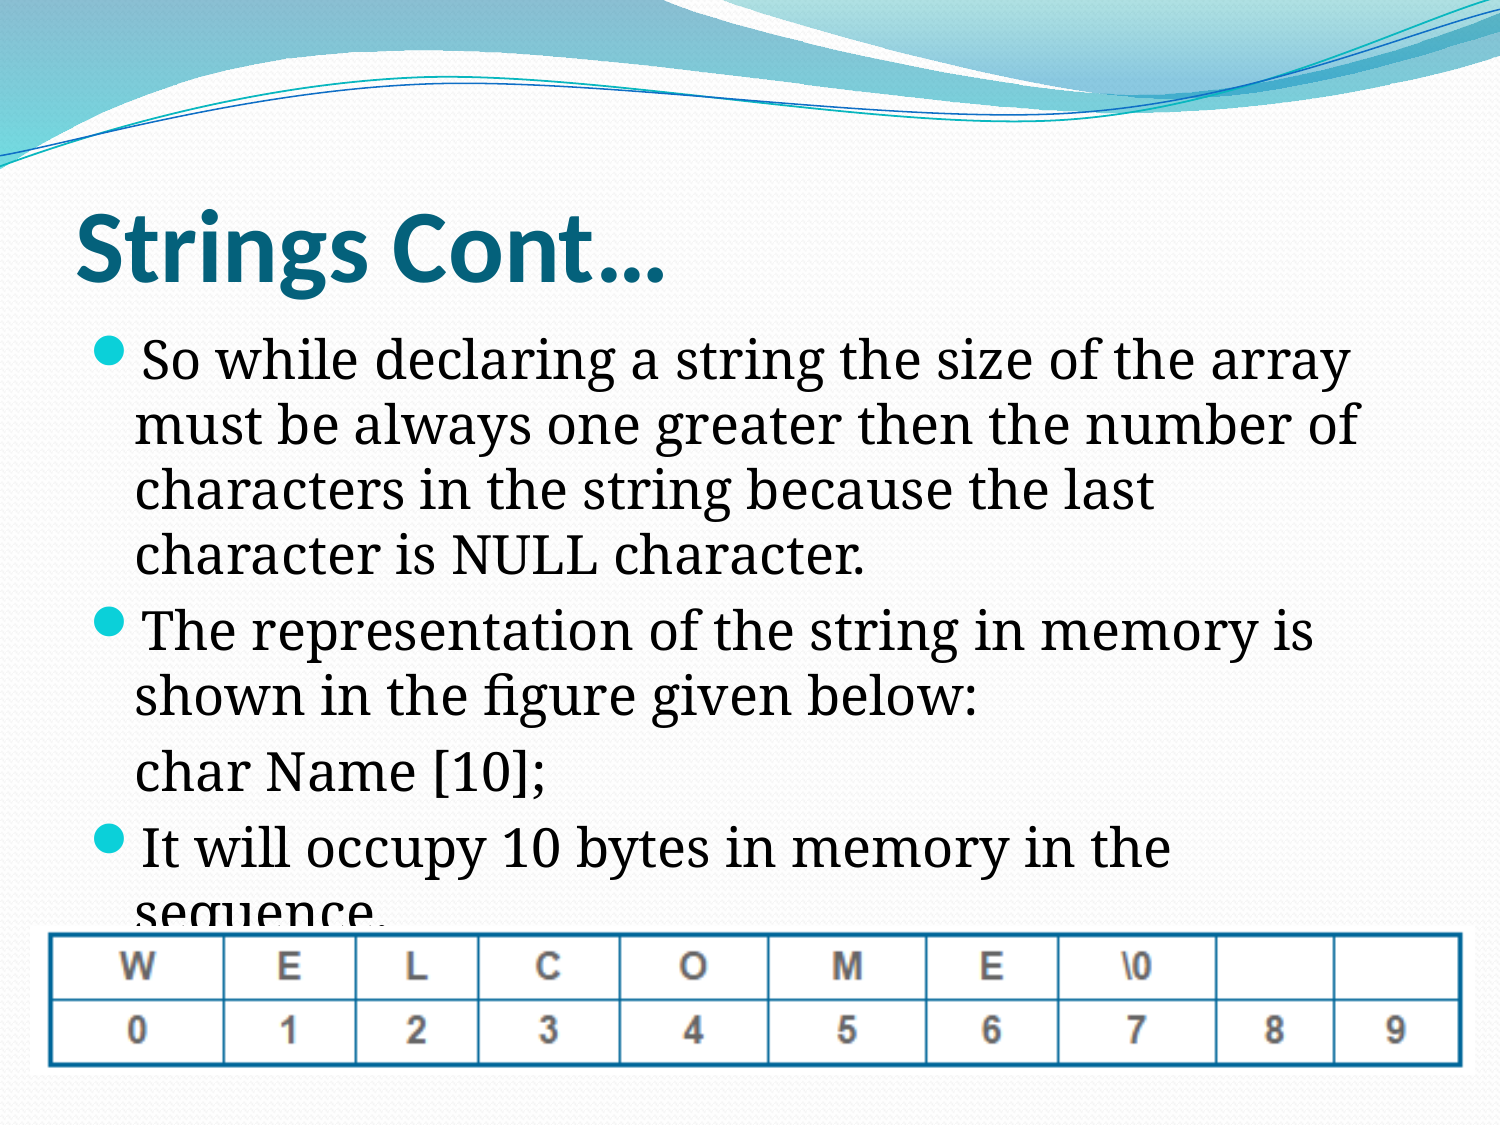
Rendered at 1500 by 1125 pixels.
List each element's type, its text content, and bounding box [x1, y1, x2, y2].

picture [30, 926, 1476, 1076]
title Strings Cont… [75, 115, 1425, 303]
list So while declaring a string the size of the array must be always one greater then the number of characters in the string because the last character is NULL character. The representation of the string in memory is shown in the figure given below: char Name [10]; It will occupy 10 bytes in memory in the sequence. [75, 317, 1425, 925]
